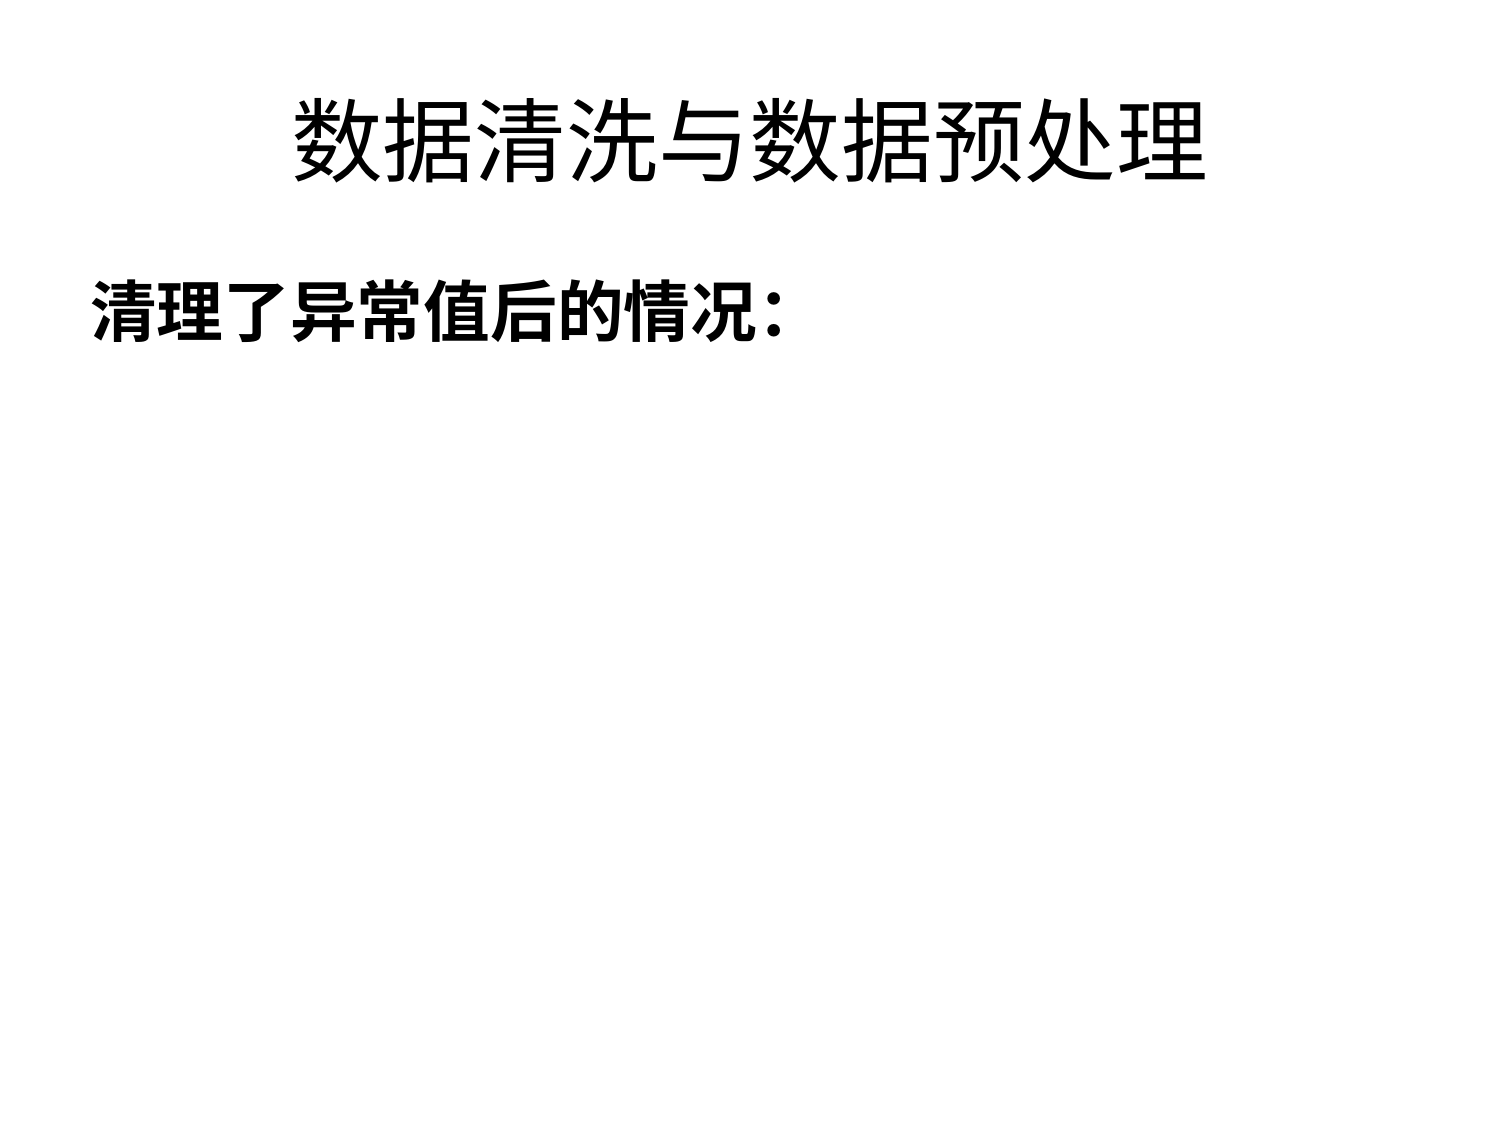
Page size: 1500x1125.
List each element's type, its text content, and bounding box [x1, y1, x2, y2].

title 数据清洗与数据预处理 [75, 45, 1425, 233]
list 清理了异常值后的情况： [75, 262, 1425, 1005]
